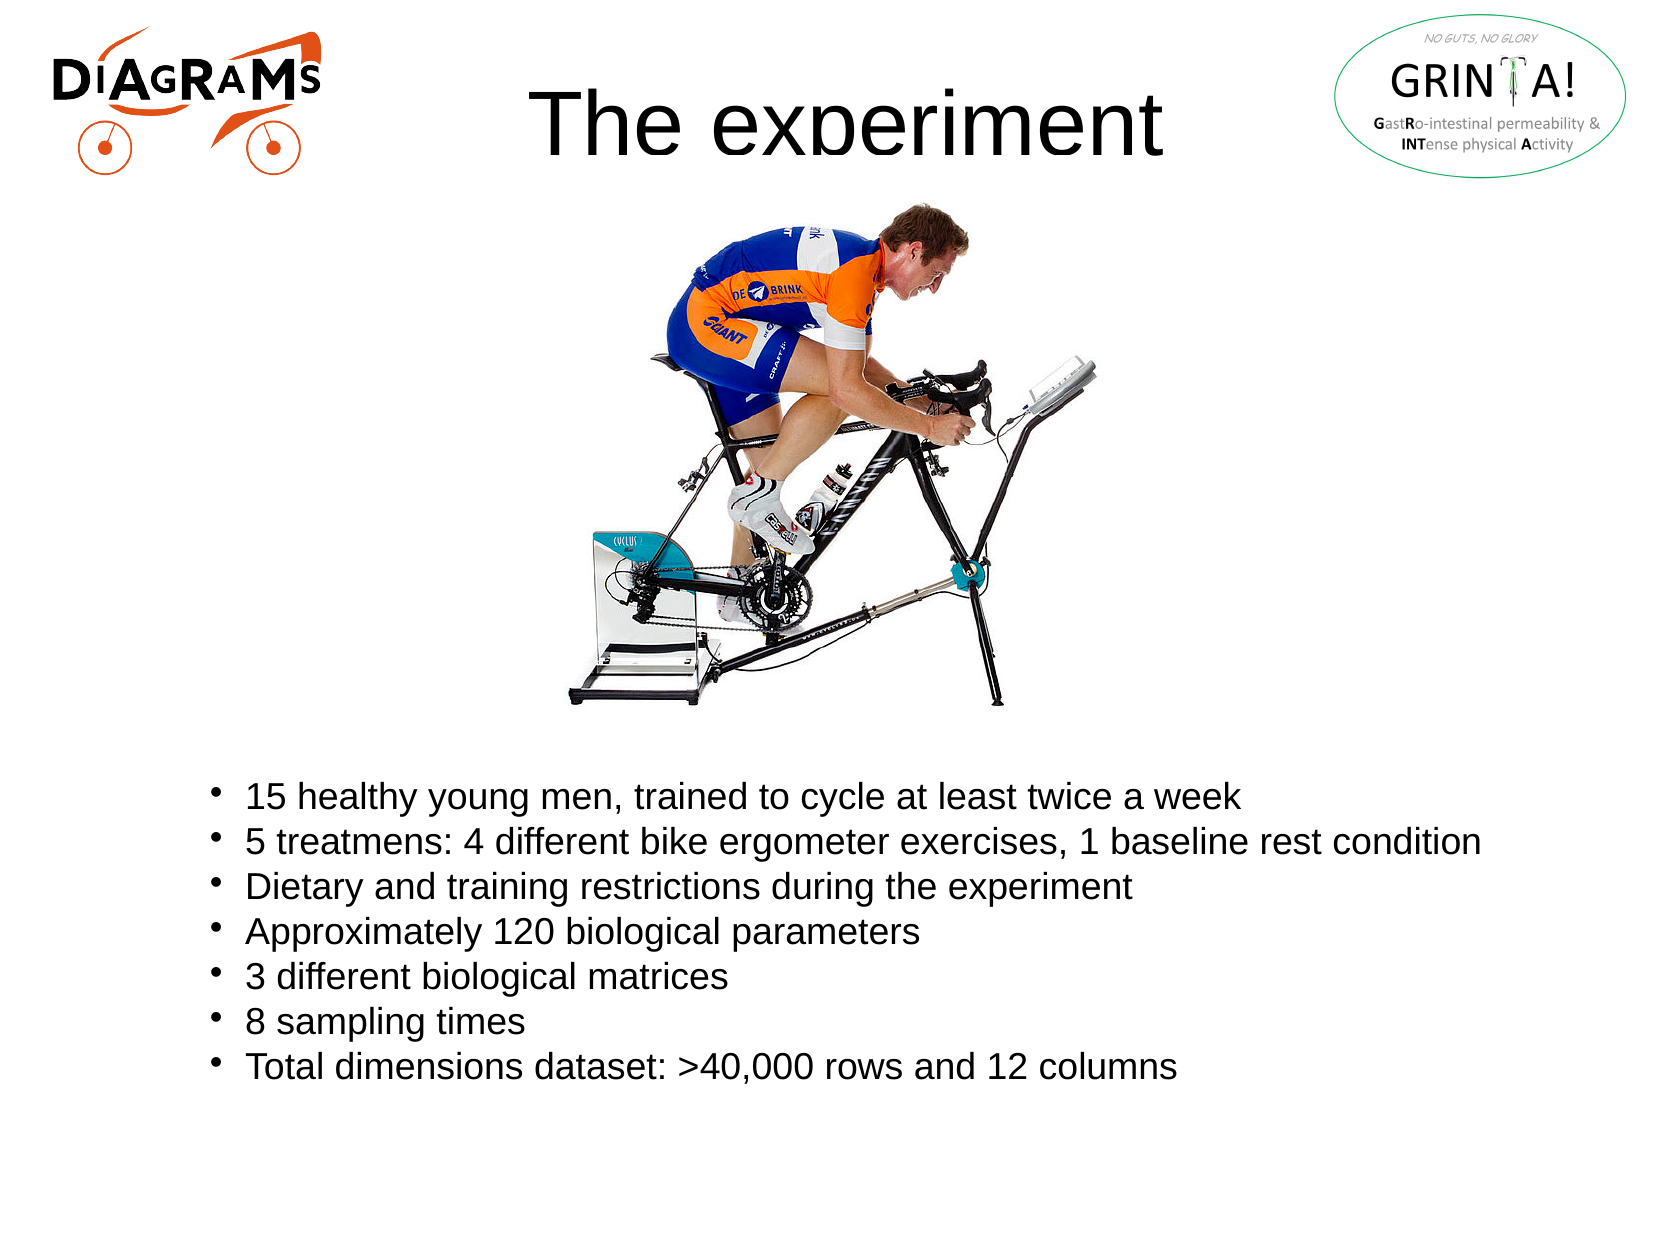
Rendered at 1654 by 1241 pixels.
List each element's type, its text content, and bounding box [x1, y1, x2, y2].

picture [1319, 14, 1648, 185]
text_box The experiment [335, 14, 1590, 222]
text_box 15 healthy young men, trained to cycle at least twice a week 5 treatmens: 4 different bike ergometer exercises, 1 baseline rest condition Dietary and training restrictions during the experiment Approximately 120 biological parameters 3 different biological matrices 8 sampling times Total dimensions dataset: >40,000 rows and 12 columns [194, 764, 1500, 1110]
picture [44, 0, 331, 241]
picture [554, 155, 1120, 736]
